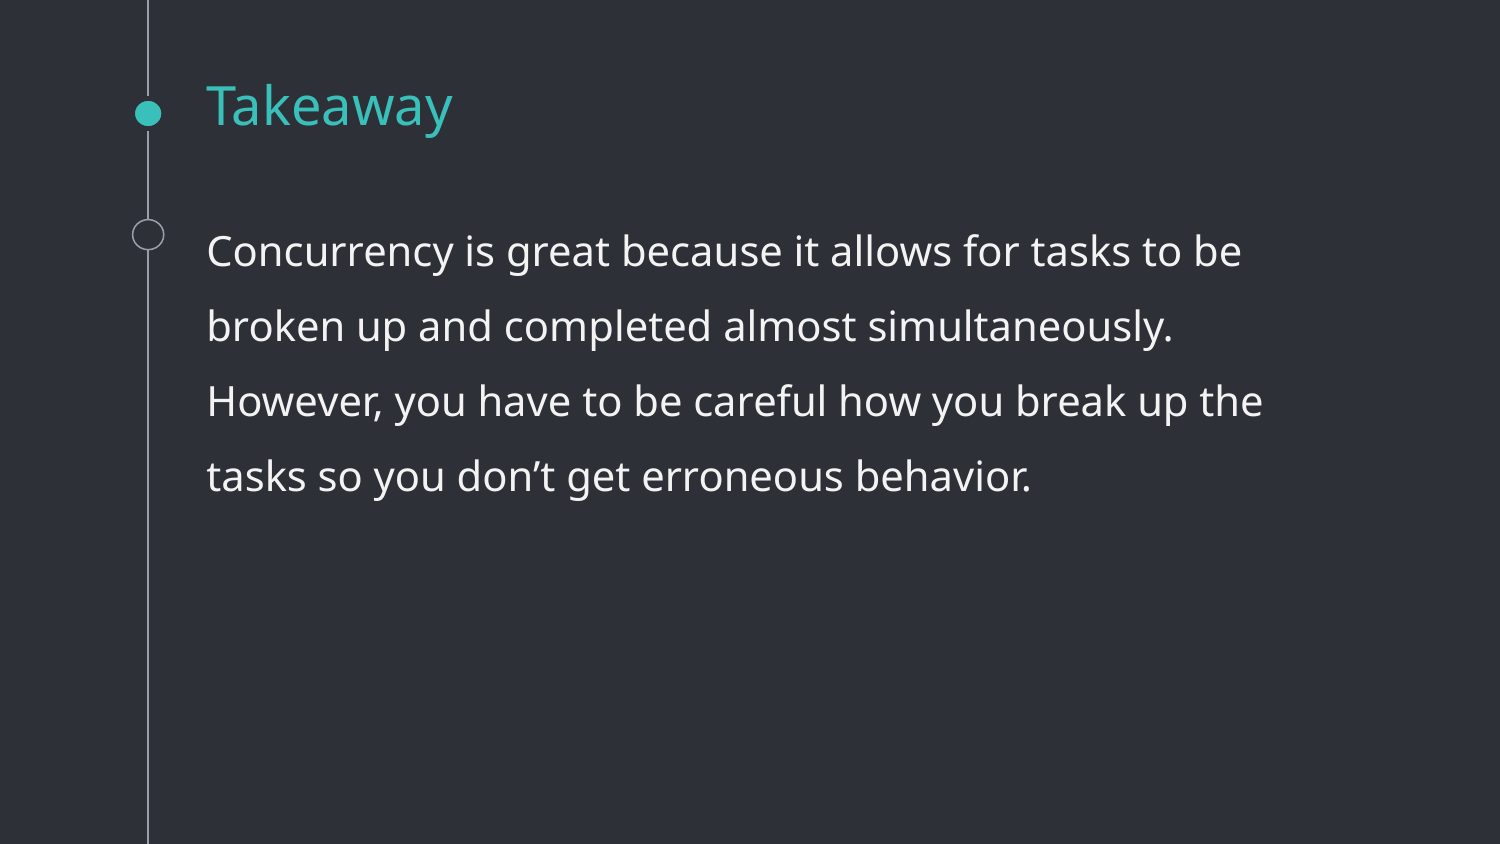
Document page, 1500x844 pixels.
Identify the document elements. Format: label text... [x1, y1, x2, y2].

list Concurrency is great because it allows for tasks to be broken up and completed almost simultaneously. However, you have to be careful how you break up the tasks so you don’t get erroneous behavior. [191, 184, 1317, 796]
title Takeaway [191, 94, 1317, 151]
